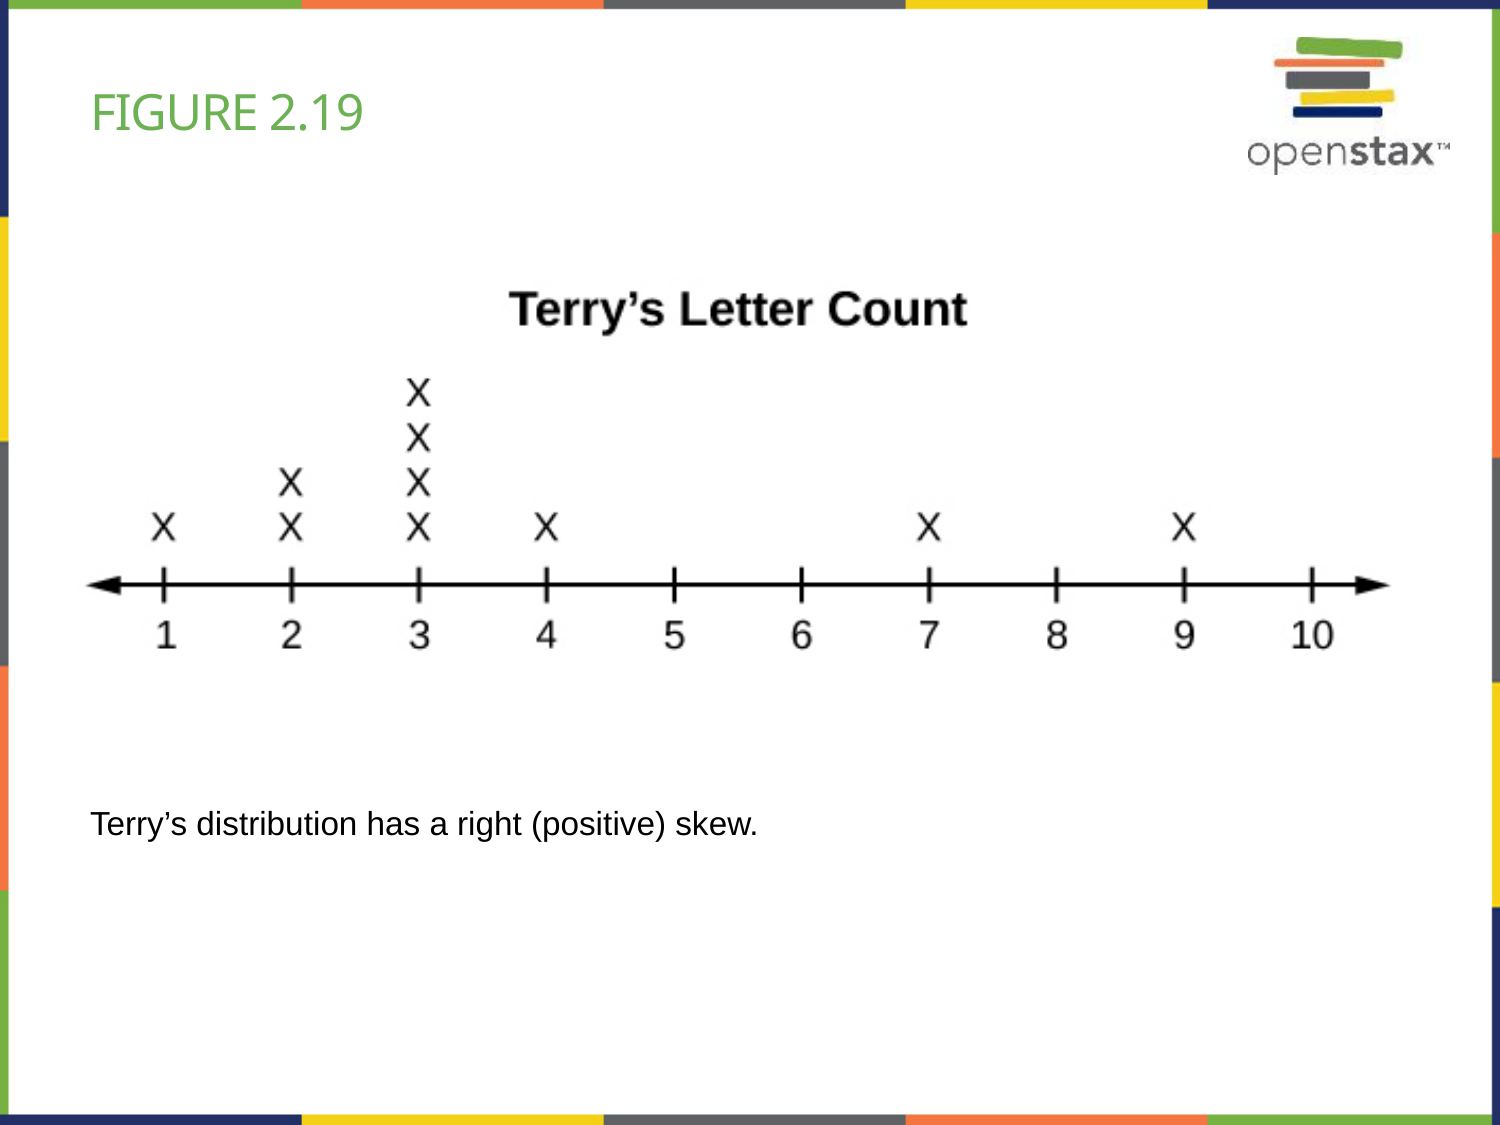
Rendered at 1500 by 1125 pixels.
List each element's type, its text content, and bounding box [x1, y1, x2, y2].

list Terry’s distribution has a right (positive) skew. [75, 794, 1398, 986]
picture [0, 0, 1500, 1125]
title Figure 2.19 [75, 39, 1246, 148]
